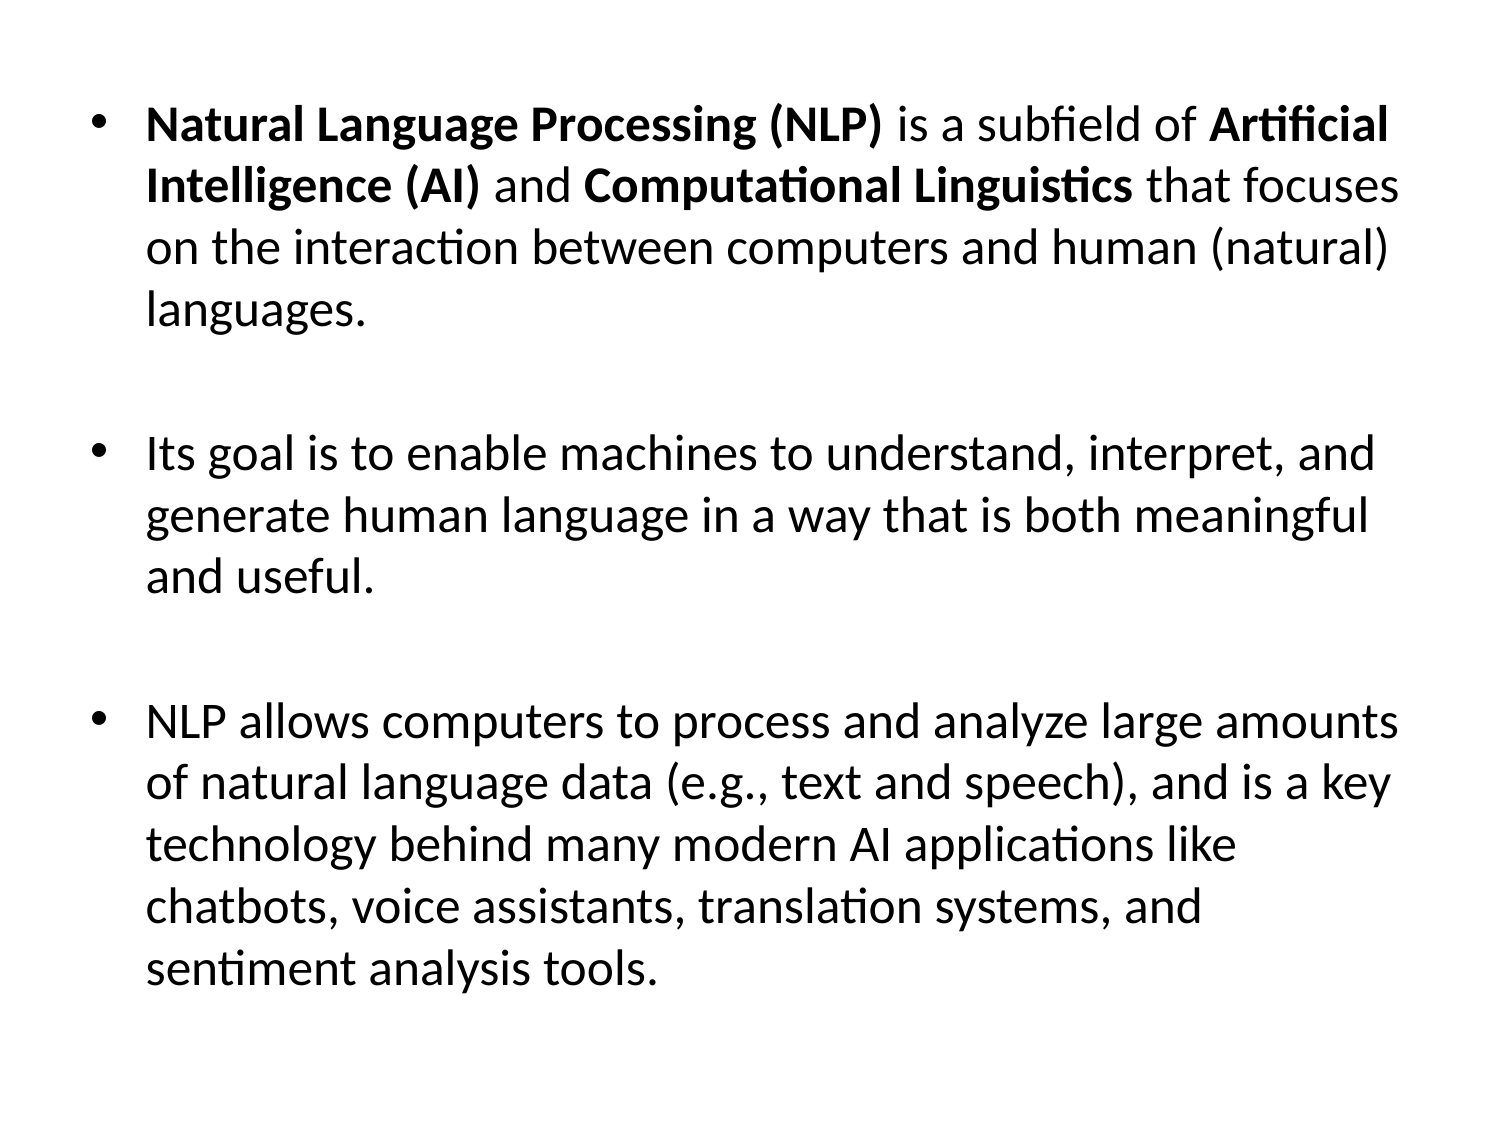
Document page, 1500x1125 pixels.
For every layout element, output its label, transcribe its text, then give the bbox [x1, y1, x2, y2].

list Natural Language Processing (NLP) is a subfield of Artificial Intelligence (AI) and Computational Linguistics that focuses on the interaction between computers and human (natural) languages. Its goal is to enable machines to understand, interpret, and generate human language in a way that is both meaningful and useful. NLP allows computers to process and analyze large amounts of natural language data (e.g., text and speech), and is a key technology behind many modern AI applications like chatbots, voice assistants, translation systems, and sentiment analysis tools. [75, 82, 1425, 1005]
